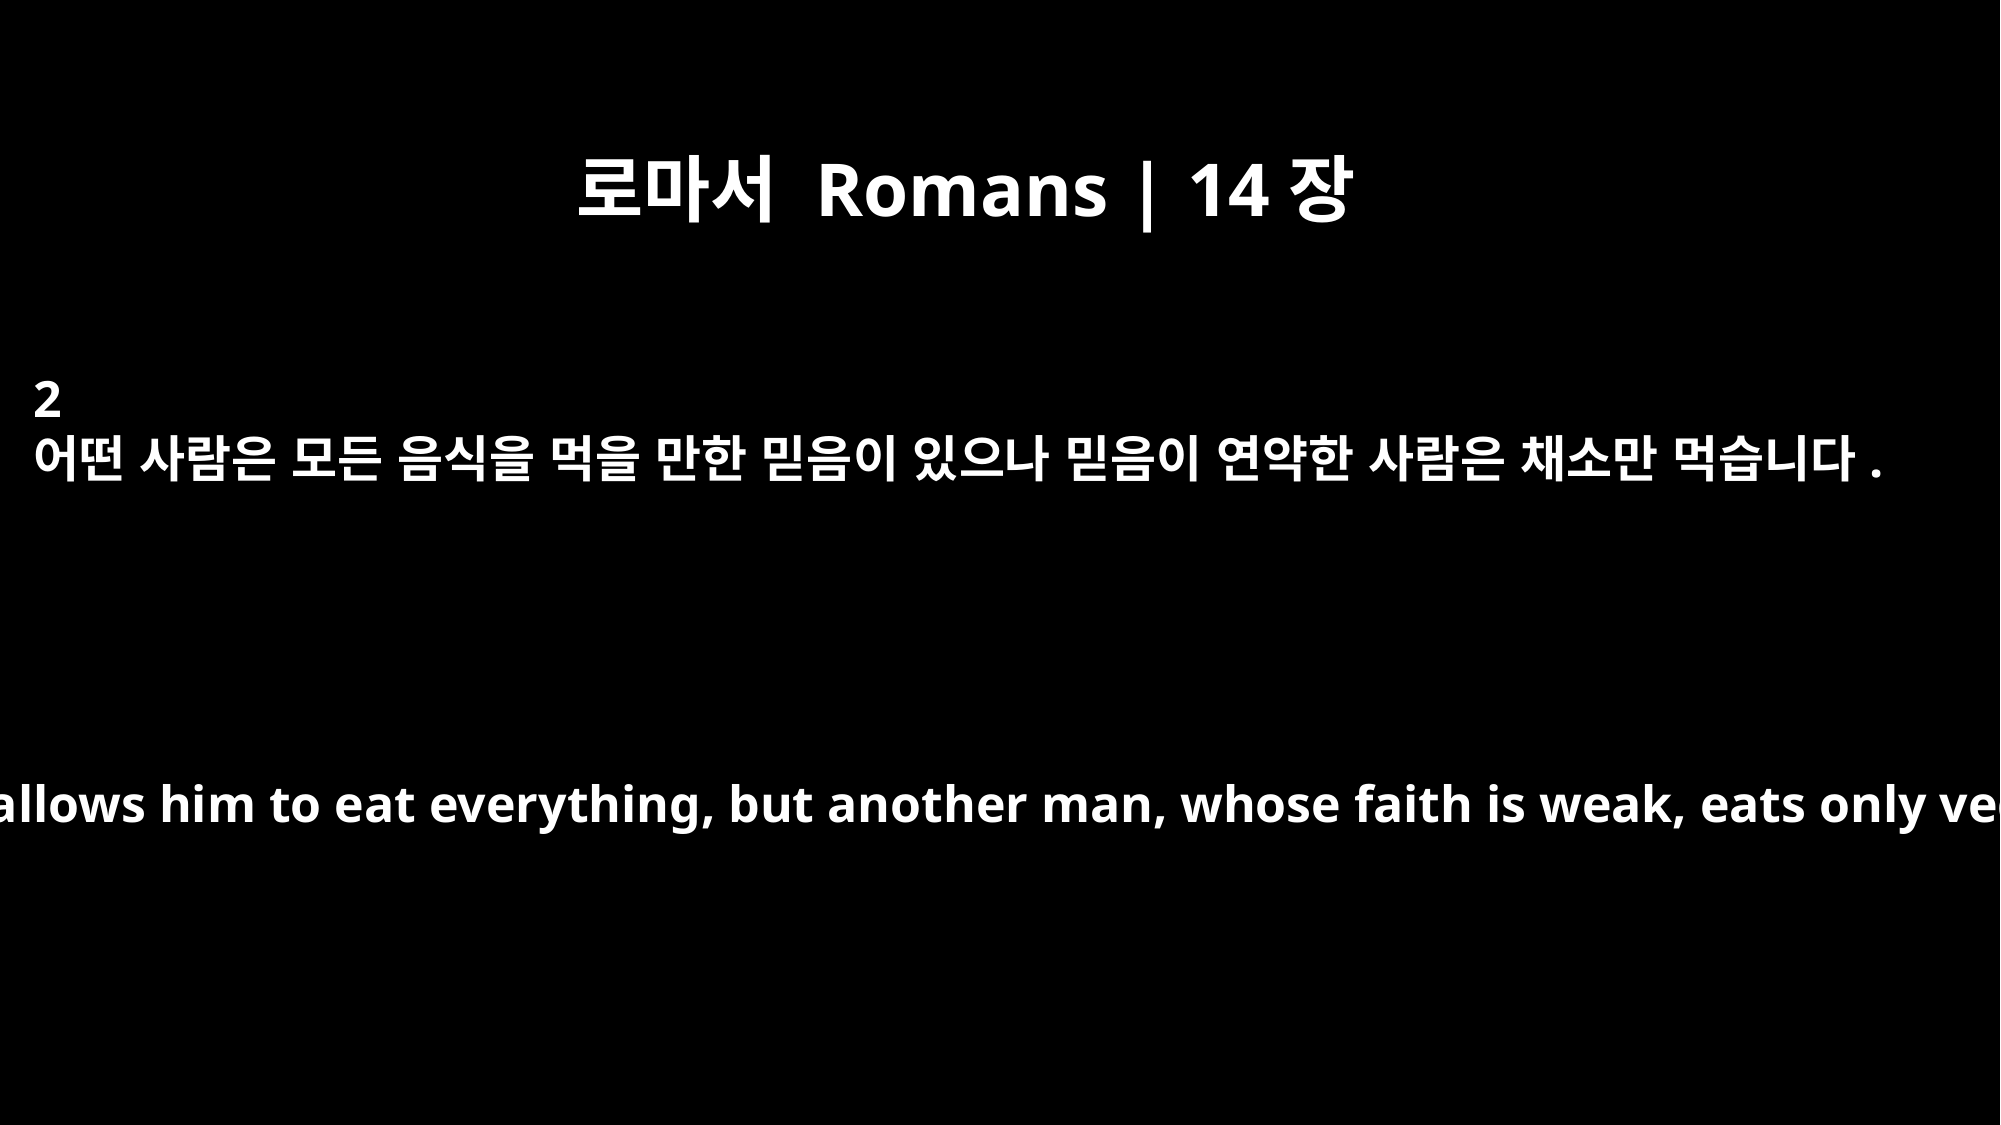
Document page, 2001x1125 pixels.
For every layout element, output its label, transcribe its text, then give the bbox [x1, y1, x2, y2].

text_box 로마서 Romans | 14장 [561, 136, 1371, 239]
text_box One man's faith allows him to eat everything, but another man, whose faith is weak, eats only vegetables. [0, 764, 2000, 840]
text_box 2 어떤 사람은 모든 음식을 먹을 만한 믿음이 있으나 믿음이 연약한 사람은 채소만 먹습니다. [18, 359, 1899, 495]
